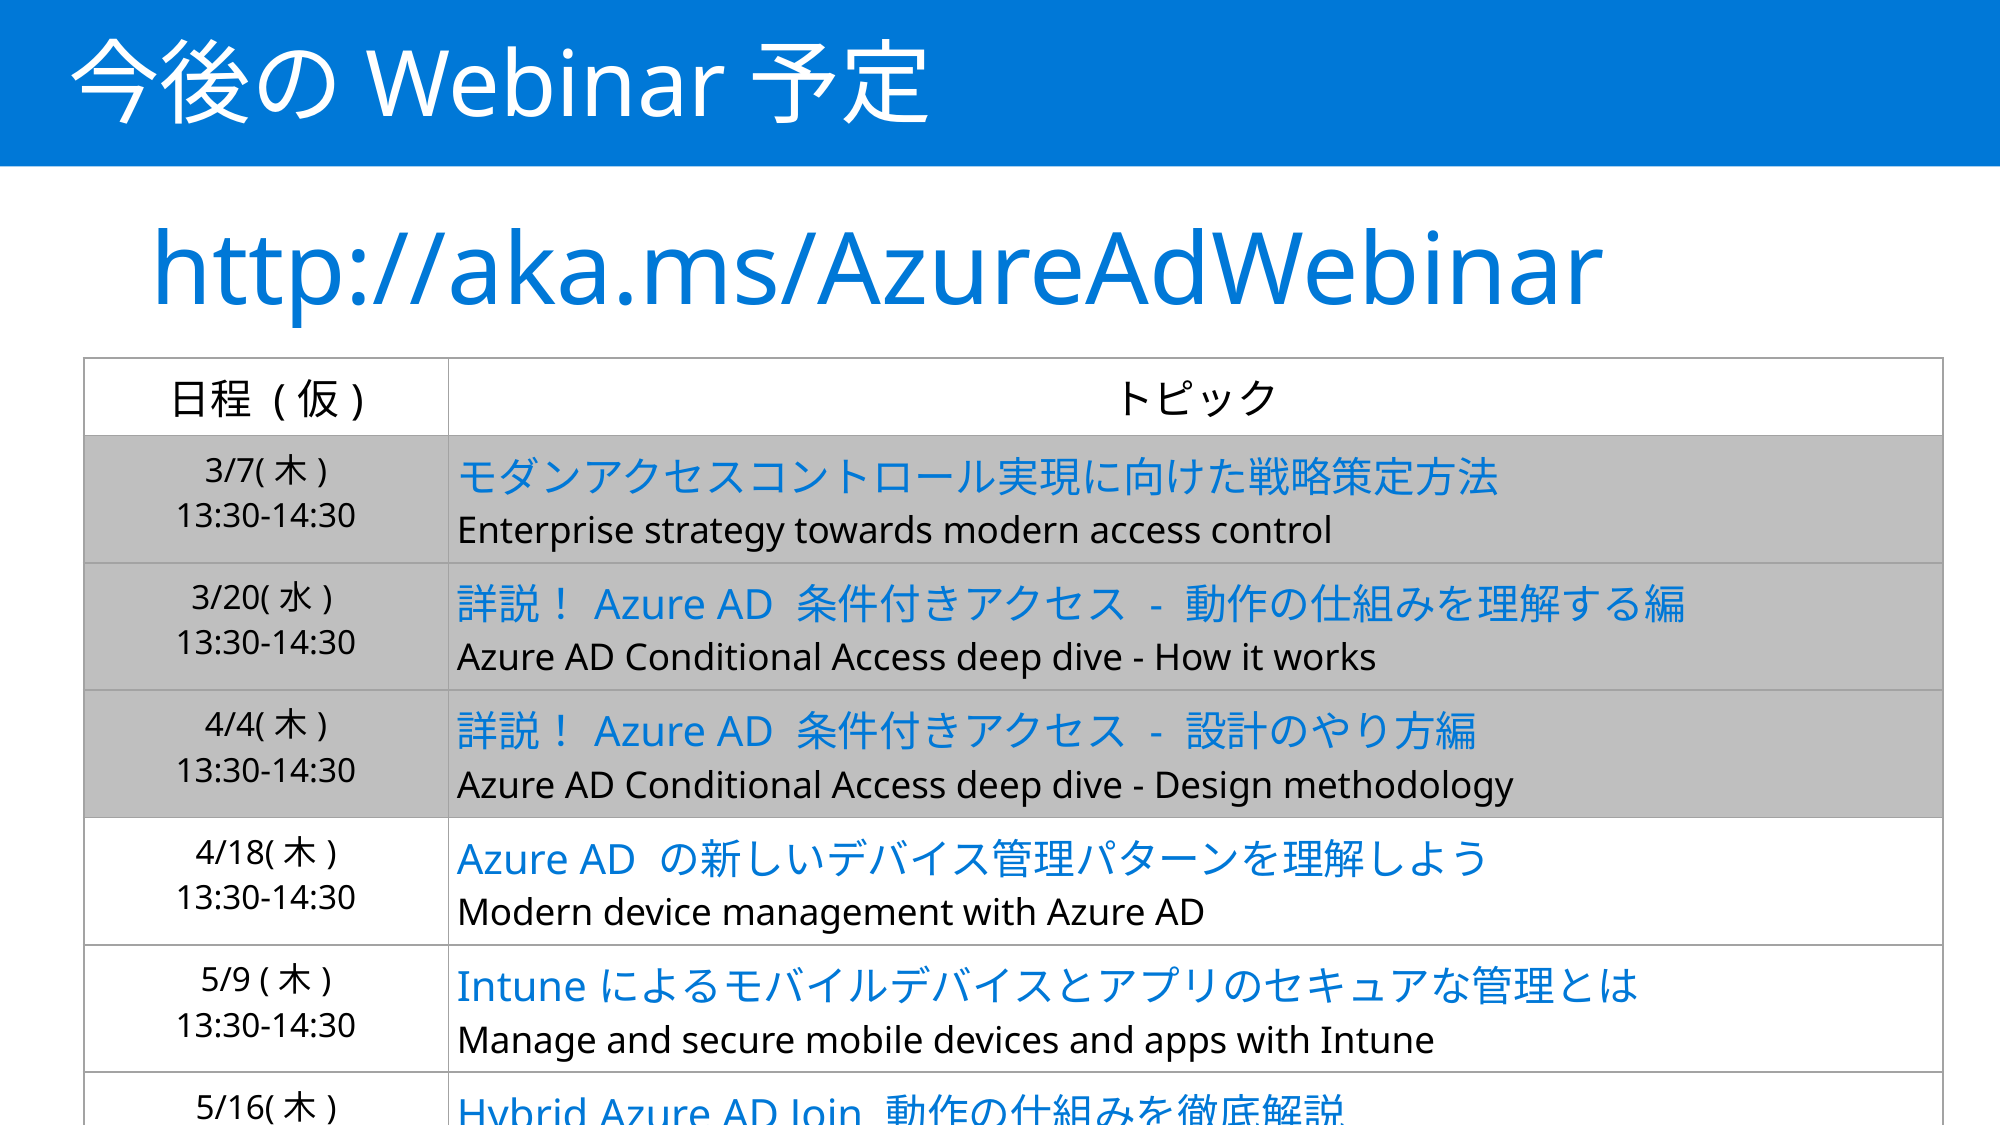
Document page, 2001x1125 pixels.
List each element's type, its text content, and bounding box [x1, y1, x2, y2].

table_cell 5/9 (木) 13:30-14:30 [85, 946, 448, 1071]
text_box [1944, 357, 1948, 535]
table_header トピック [449, 359, 1942, 435]
table_cell 4/18(木) 13:30-14:30 [85, 818, 448, 944]
table_cell Hybrid Azure AD Join 動作の仕組みを徹底解説 Hybrid Azure AD Join deep dive [449, 1073, 1942, 1125]
table_cell Intuneによるモバイルデバイスとアプリのセキュアな管理とは Manage and secure mobile devices and apps with Intune [449, 946, 1942, 1071]
table_cell 4/4(木) 13:30-14:30 [85, 691, 448, 817]
table_cell モダンアクセスコントロール実現に向けた戦略策定方法 Enterprise strategy towards modern access control [449, 436, 1942, 562]
text_box [212, 152, 1948, 321]
table_cell 詳説！Azure AD 条件付きアクセス - 設計のやり方編 Azure AD Conditional Access deep dive - Design methodology [449, 691, 1942, 817]
list 今後のWebinar予定 [44, 21, 1956, 152]
text_box http://aka.ms/AzureAdWebinar [136, 197, 1622, 332]
table_header 日程 (仮) [85, 359, 448, 435]
table_cell 詳説！Azure AD 条件付きアクセス - 動作の仕組みを理解する編 Azure AD Conditional Access deep dive - How it works [449, 564, 1942, 689]
table_cell 3/7(木) 13:30-14:30 [85, 436, 448, 562]
table_cell 3/20(水) 13:30-14:30 [85, 564, 448, 689]
table_cell Azure AD の新しいデバイス管理パターンを理解しよう Modern device management with Azure AD [449, 818, 1942, 944]
table_cell 5/16(木) 13:30-14:30 [85, 1073, 448, 1125]
